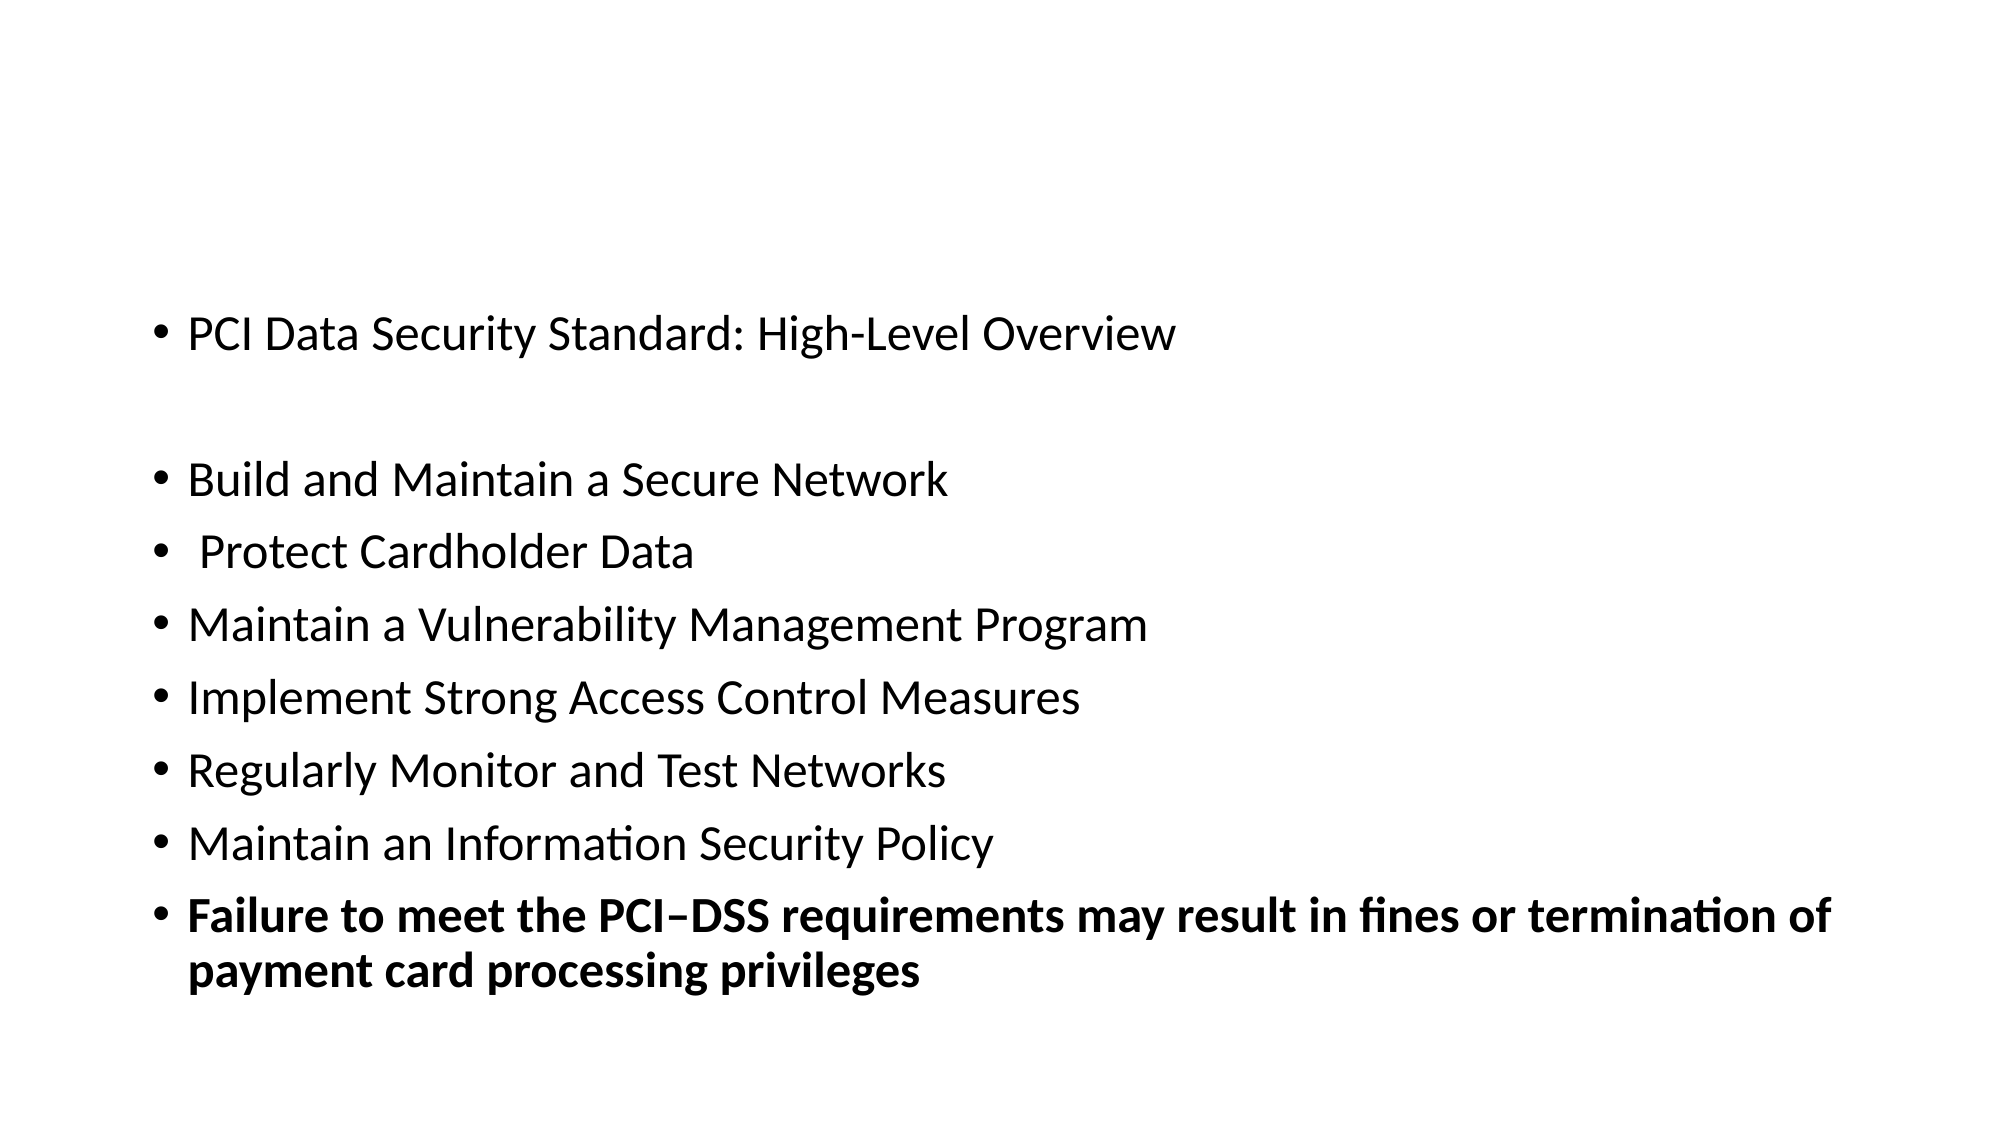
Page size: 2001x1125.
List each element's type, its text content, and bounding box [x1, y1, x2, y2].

list PCI Data Security Standard: High-Level Overview Build and Maintain a Secure Network Protect Cardholder Data Maintain a Vulnerability Management Program Implement Strong Access Control Measures Regularly Monitor and Test Networks Maintain an Information Security Policy Failure to meet the PCI–DSS requirements may result in fines or termination of payment card processing privileges [137, 299, 1863, 1014]
